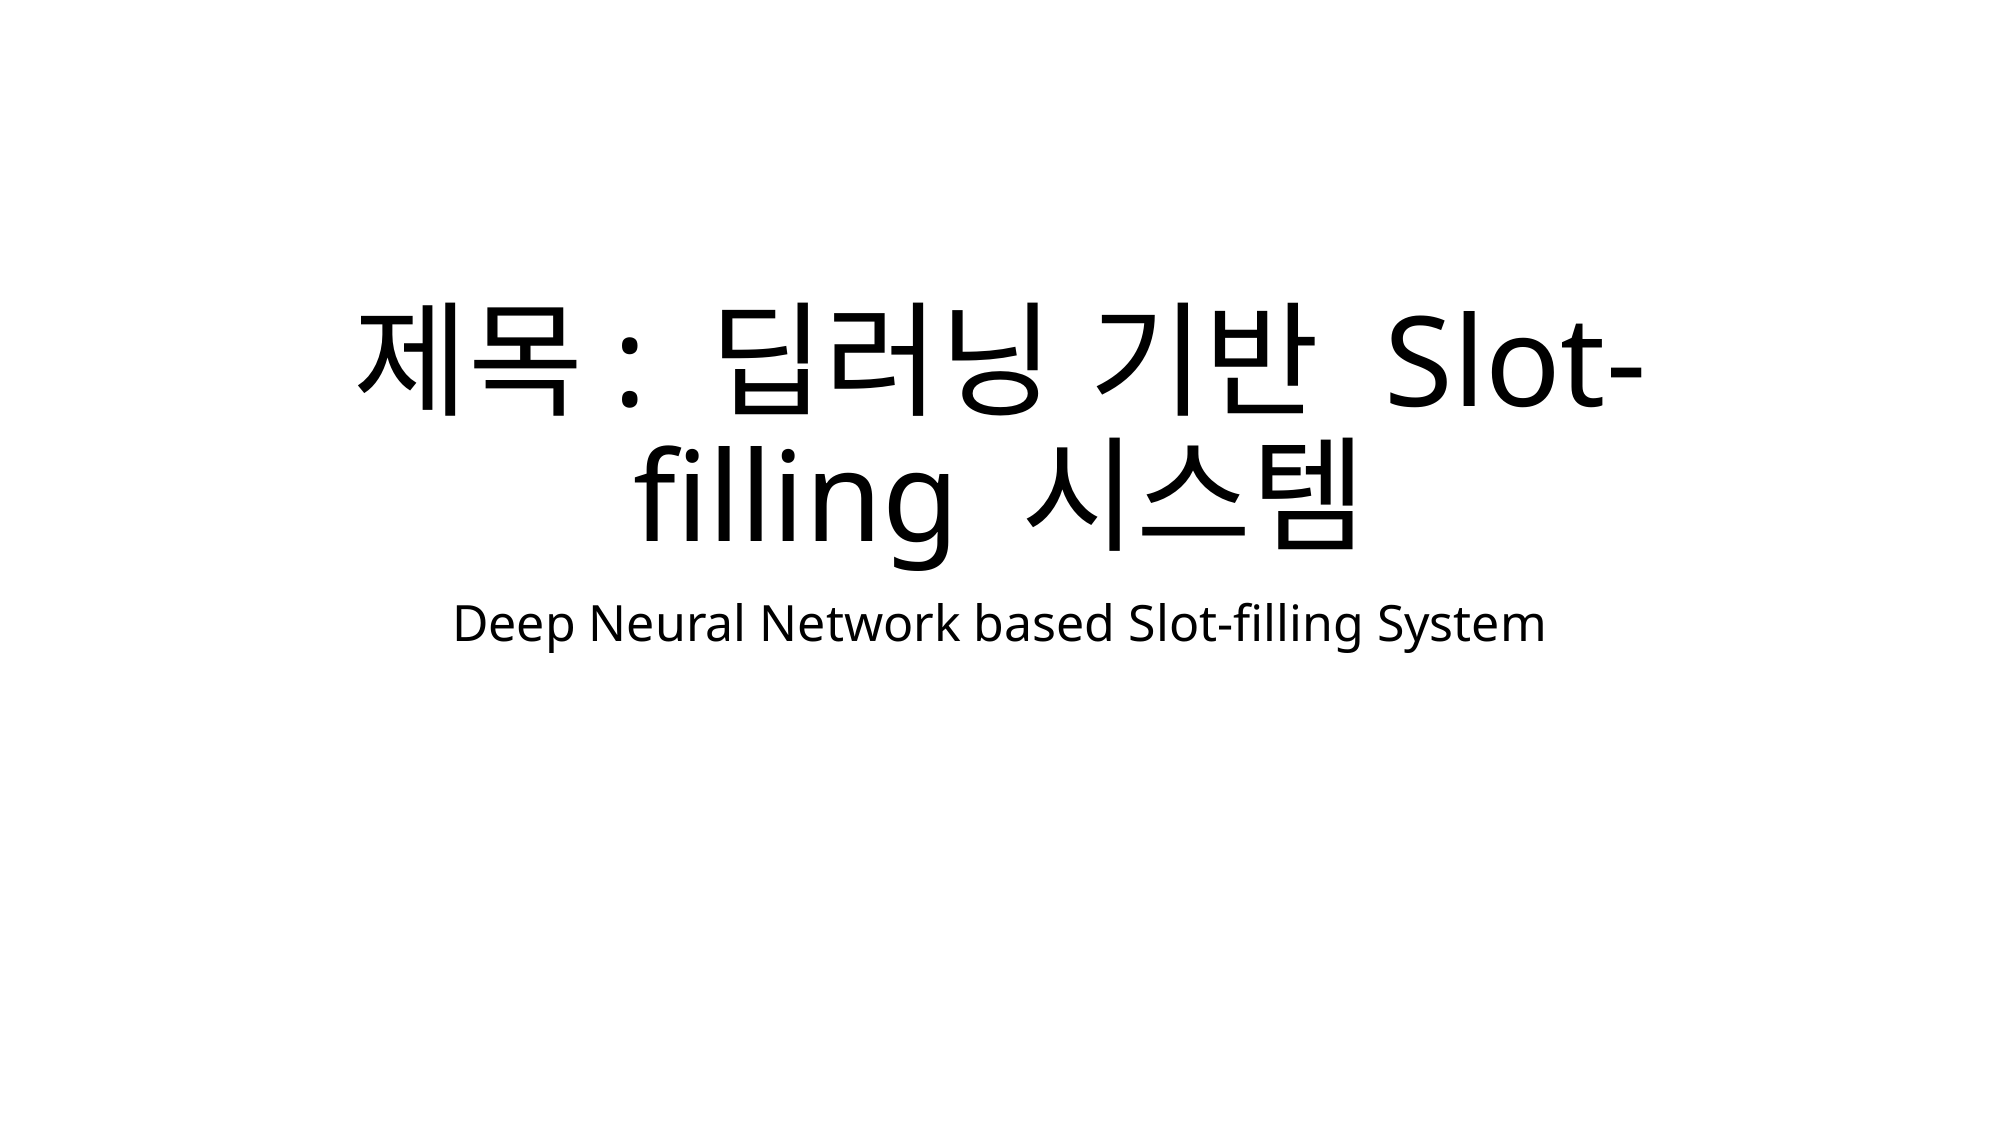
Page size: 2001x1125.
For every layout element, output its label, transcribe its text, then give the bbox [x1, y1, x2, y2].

title 제목: 딥러닝 기반 Slot-filling 시스템 [249, 184, 1750, 576]
subtitle Deep Neural Network based Slot-filling System [249, 590, 1750, 863]
